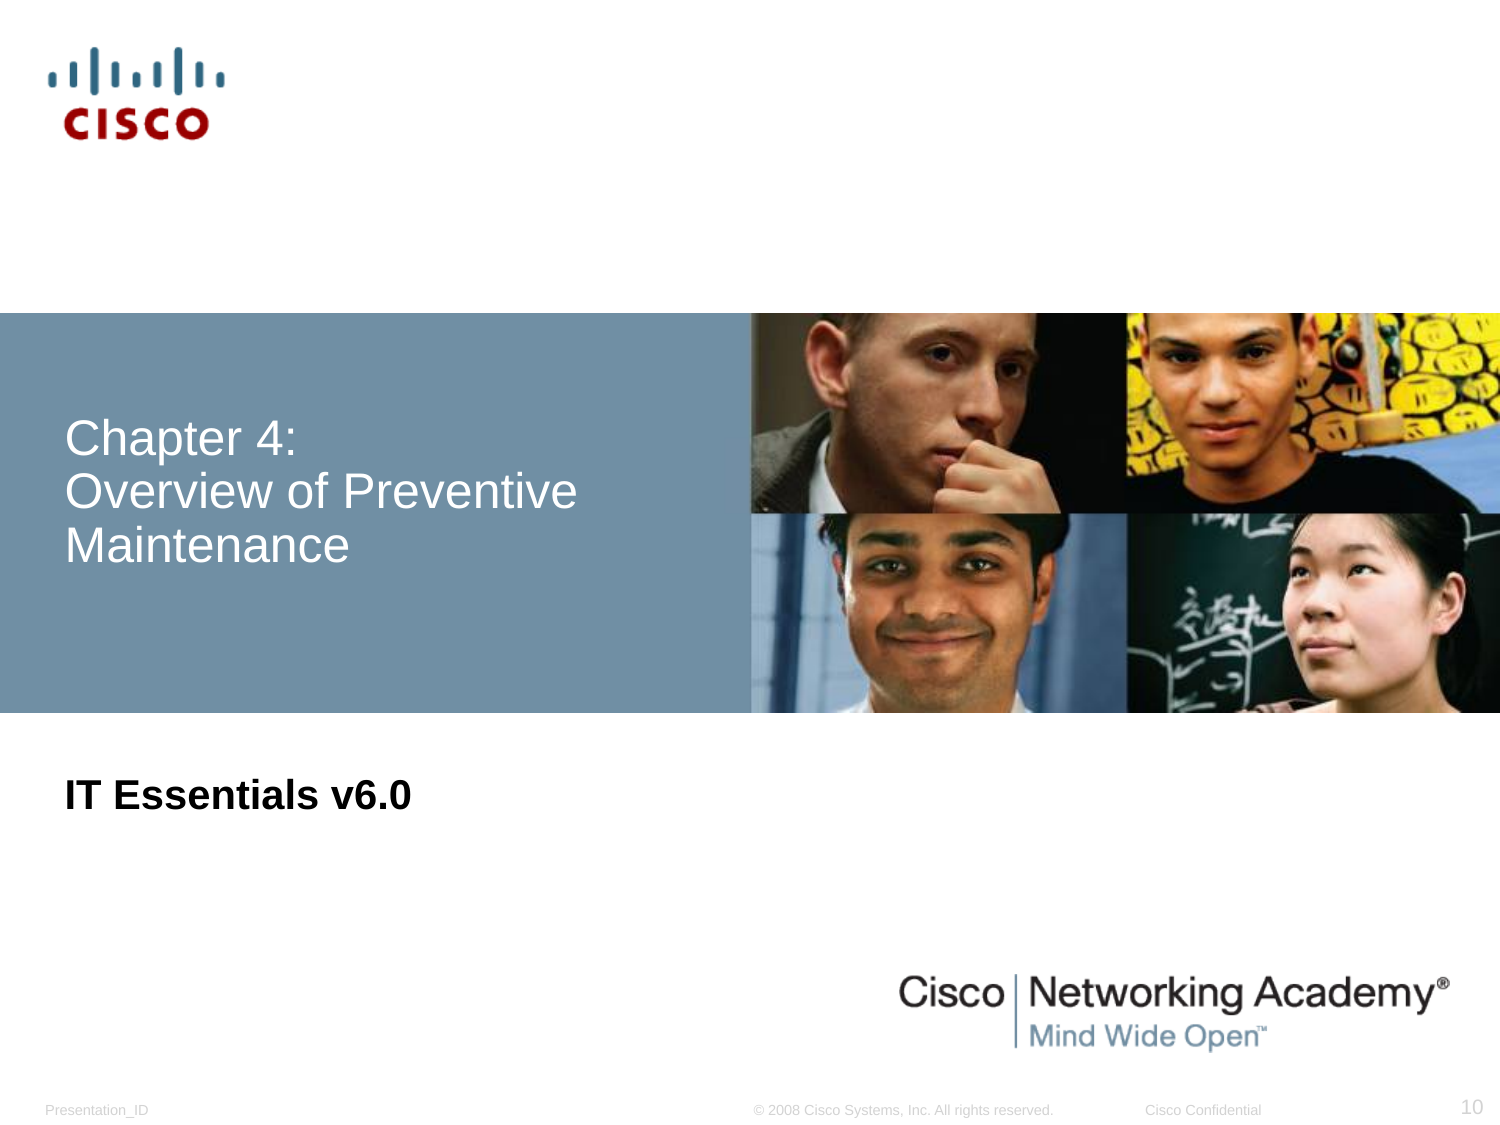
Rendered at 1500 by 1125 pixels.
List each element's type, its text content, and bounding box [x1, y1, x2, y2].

picture [0, 313, 1500, 713]
title Chapter 4: Overview of Preventive Maintenance [51, 371, 684, 615]
subtitle IT Essentials v6.0 [51, 766, 1165, 875]
picture [40, 19, 233, 168]
picture [899, 974, 1450, 1053]
